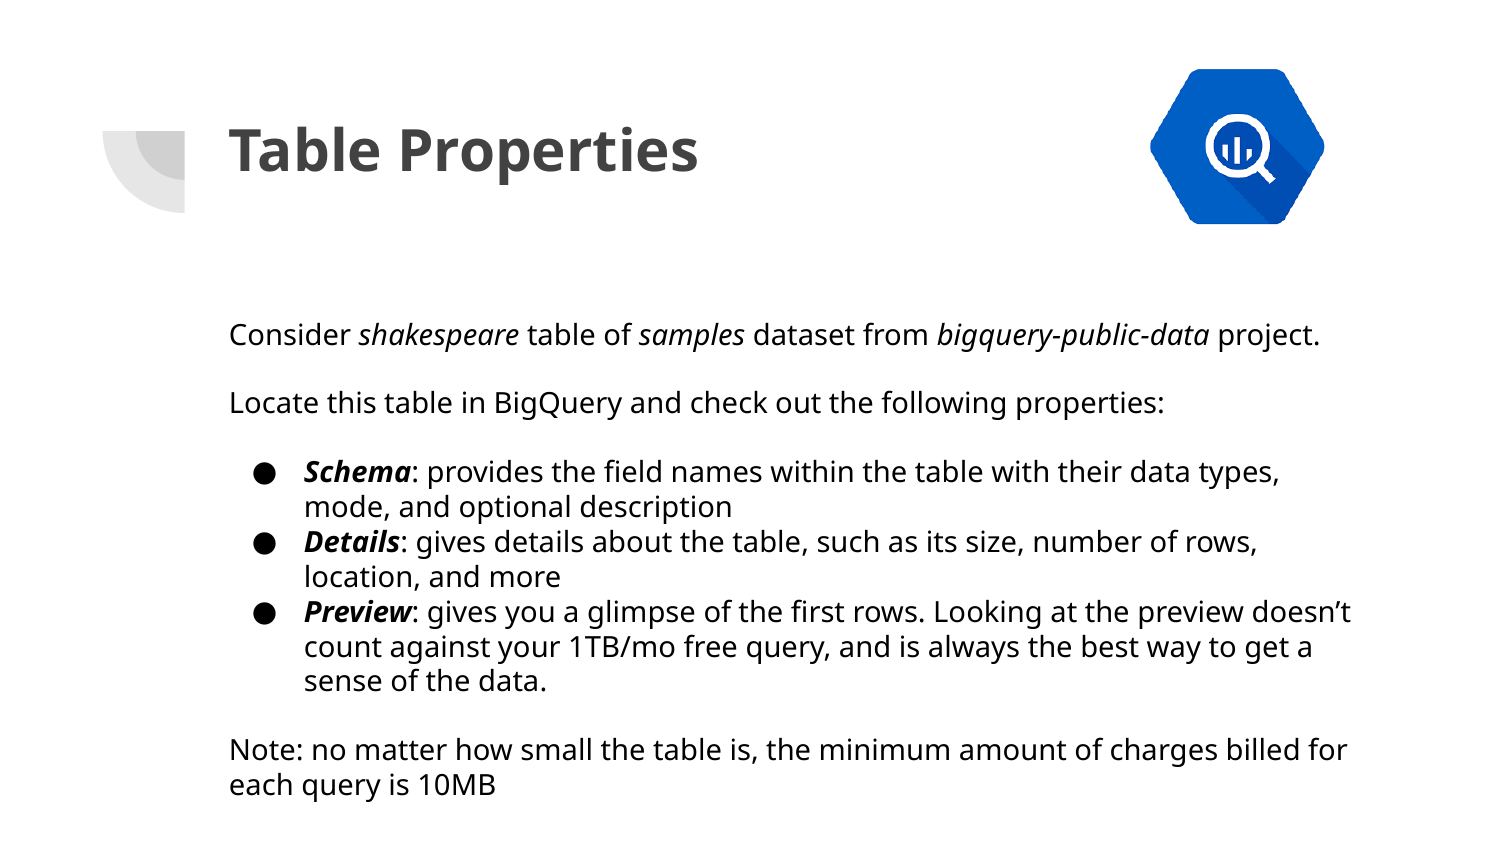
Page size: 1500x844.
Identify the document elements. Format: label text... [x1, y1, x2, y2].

list Consider shakespeare table of samples dataset from bigquery-public-data project. Locate this table in BigQuery and check out the following properties: Schema: provides the field names within the table with their data types, mode, and optional description Details: gives details about the table, such as its size, number of rows, location, and more Preview: gives you a glimpse of the first rows. Looking at the preview doesn’t count against your 1TB/mo free query, and is always the best way to get a sense of the data. Note: no matter how small the table is, the minimum amount of charges billed for each query is 10MB [213, 301, 1382, 817]
title Table Properties [213, 98, 1368, 263]
picture [1146, 55, 1328, 238]
